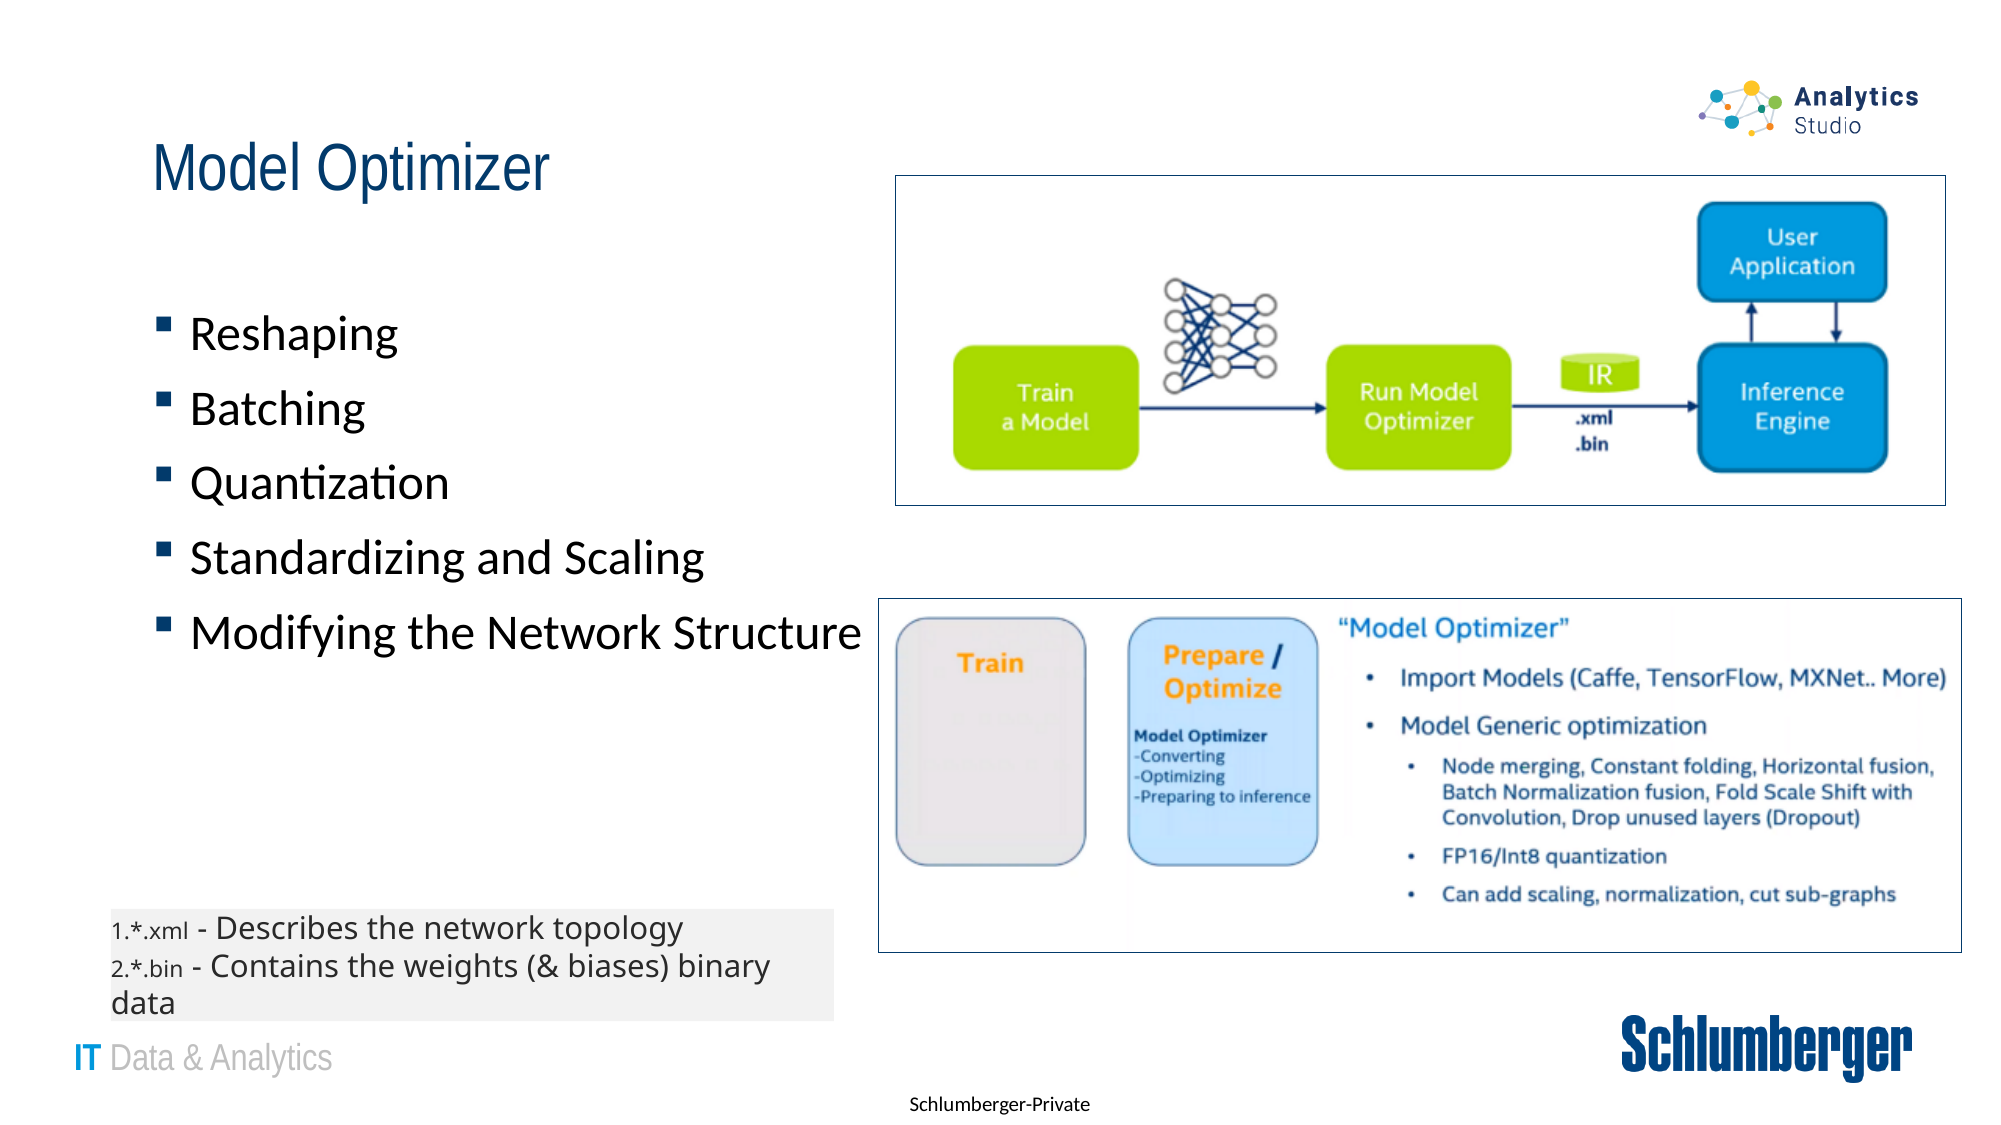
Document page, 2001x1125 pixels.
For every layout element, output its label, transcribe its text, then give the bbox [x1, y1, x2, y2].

picture [1622, 1015, 1912, 1083]
picture [1863, 59, 1927, 146]
title Model Optimizer [137, 59, 1863, 278]
text_box *.xml - Describes the network topology *.bin - Contains the weights (& biases) binary data [110, 908, 834, 1022]
picture [895, 175, 1946, 506]
picture [878, 598, 1962, 953]
list Reshaping Batching Quantization Standardizing and Scaling Modifying the Network Structure [137, 299, 1863, 1014]
